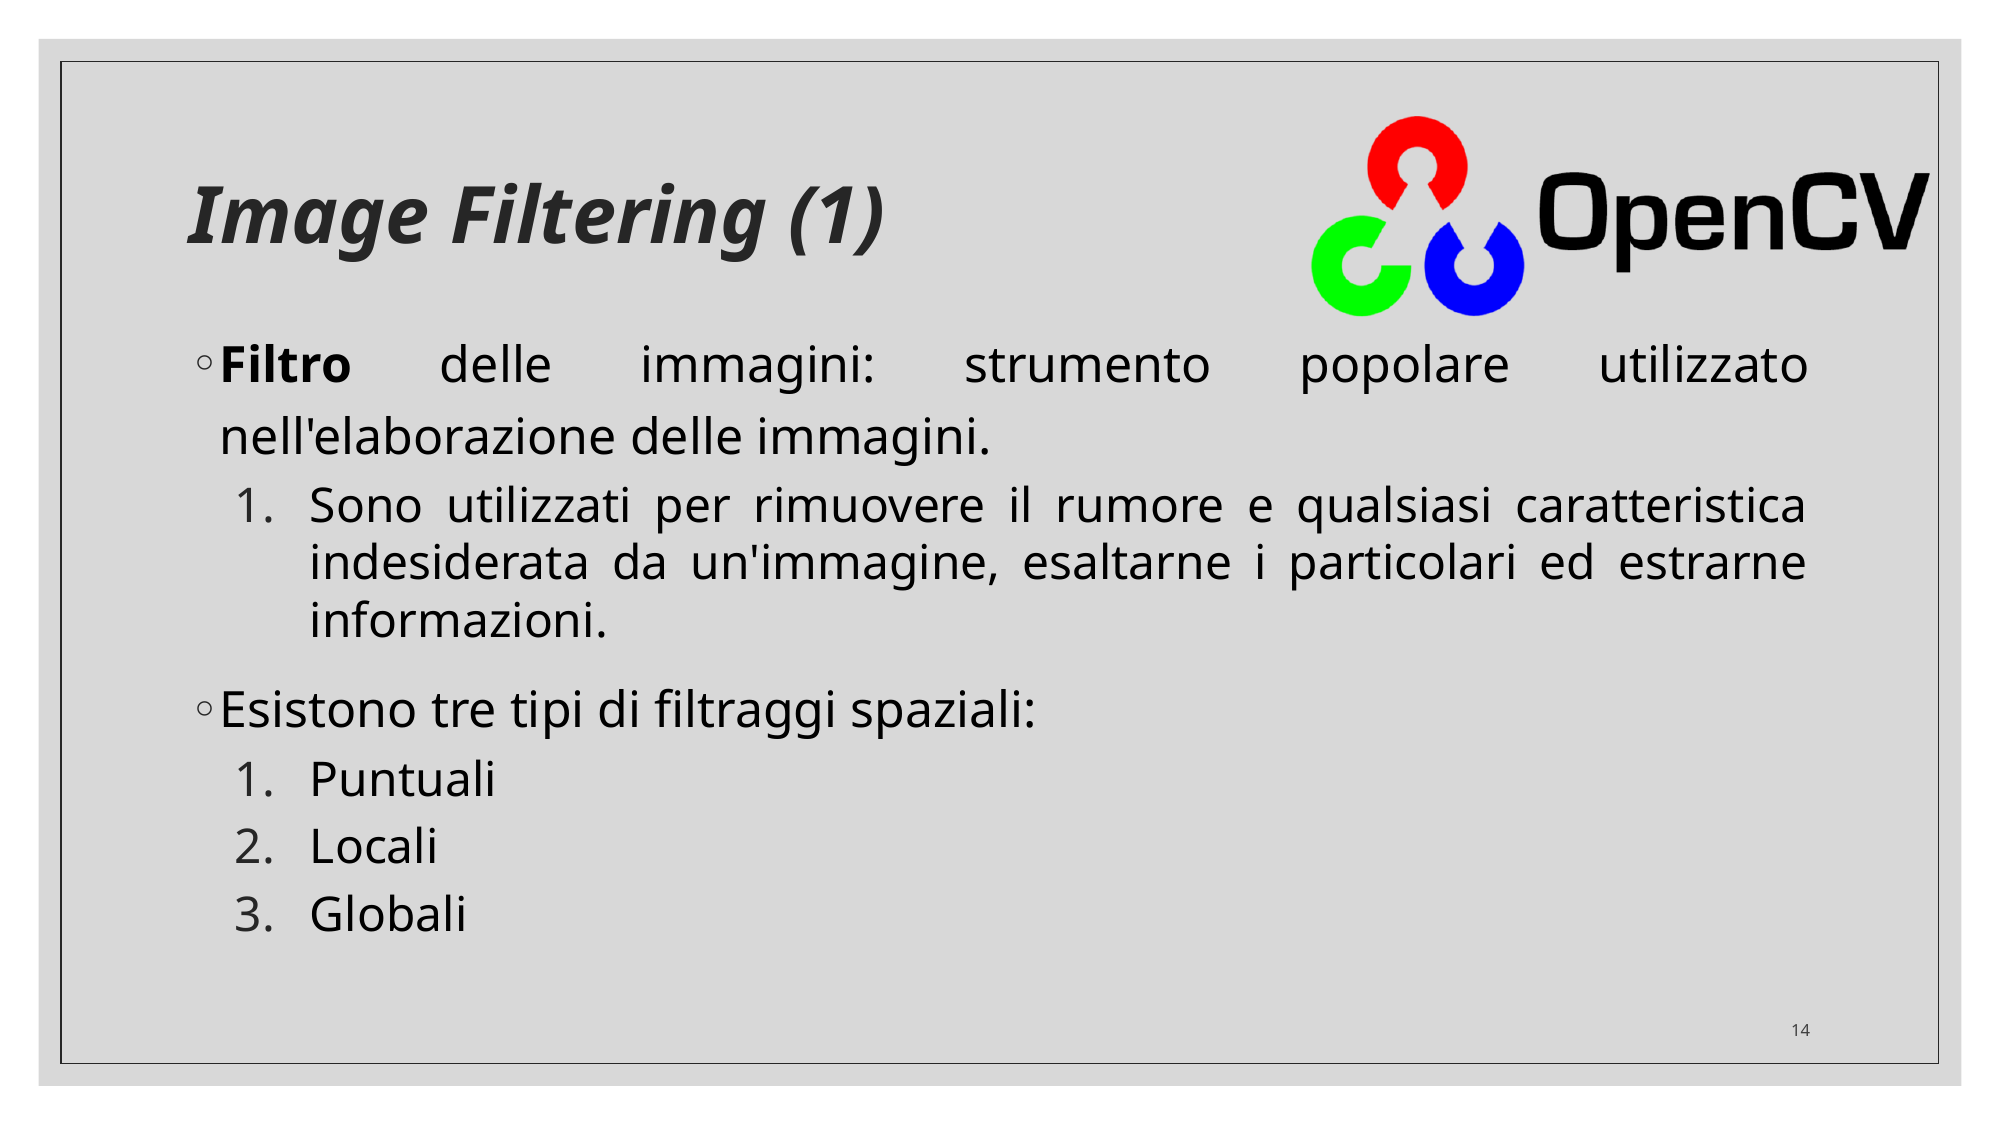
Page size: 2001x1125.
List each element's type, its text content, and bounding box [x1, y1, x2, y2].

title Image Filtering (1) [174, 105, 1825, 312]
list Filtro delle immagini: strumento popolare utilizzato nell'elaborazione delle immagini. Sono utilizzati per rimuovere il rumore e qualsiasi caratteristica indesiderata da un'immagine, esaltarne i particolari ed estrarne informazioni. Esistono tre tipi di filtraggi spaziali: Puntuali Locali Globali [174, 312, 1825, 1025]
picture [1310, 116, 1936, 320]
slide_number 14 [1687, 990, 1825, 1050]
